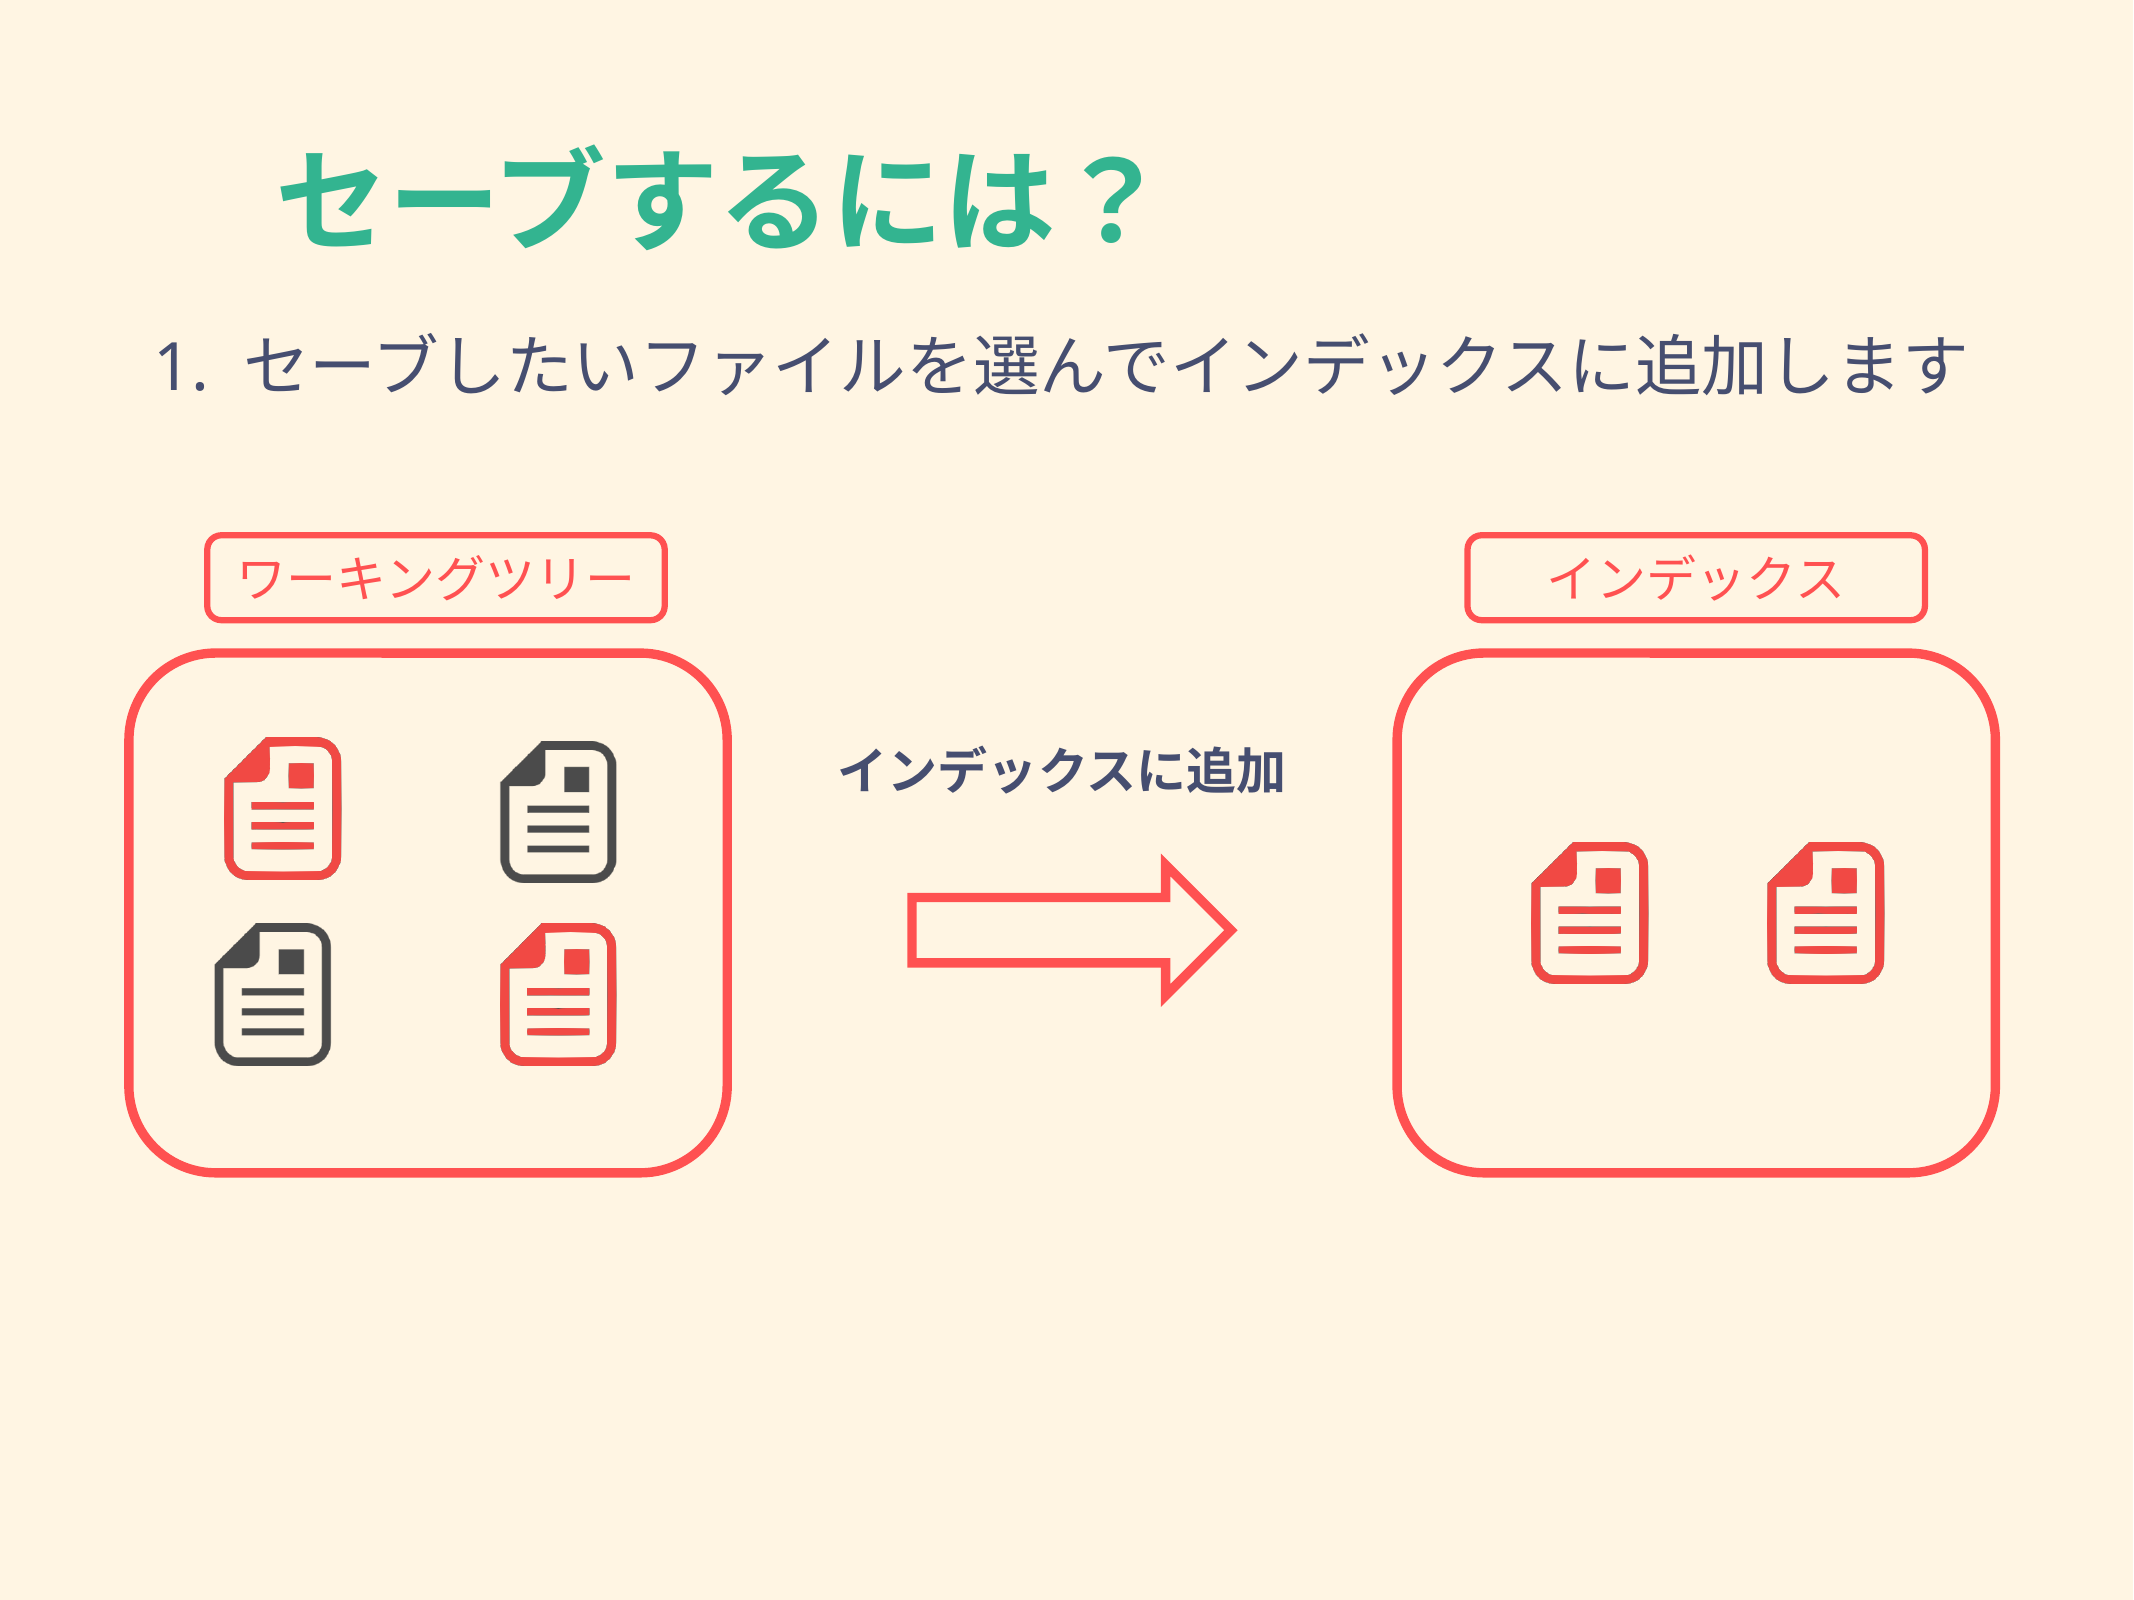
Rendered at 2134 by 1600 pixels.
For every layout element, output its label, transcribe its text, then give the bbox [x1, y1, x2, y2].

picture [486, 740, 630, 884]
text_box インデックスに追加 [803, 730, 1321, 808]
picture [486, 923, 630, 1066]
text_box インデックス [1465, 533, 1928, 623]
text_box [911, 864, 1231, 996]
title セーブするには？ [207, 126, 1926, 294]
text_box [128, 653, 728, 1173]
picture [201, 923, 344, 1066]
picture [211, 737, 354, 880]
text_box 1. セーブしたいファイルを選んでインデックスに追加します [145, 315, 1996, 412]
picture [1754, 841, 1897, 985]
text_box [1397, 653, 1996, 1173]
picture [1518, 841, 1661, 985]
text_box ワーキングツリー [205, 533, 667, 623]
